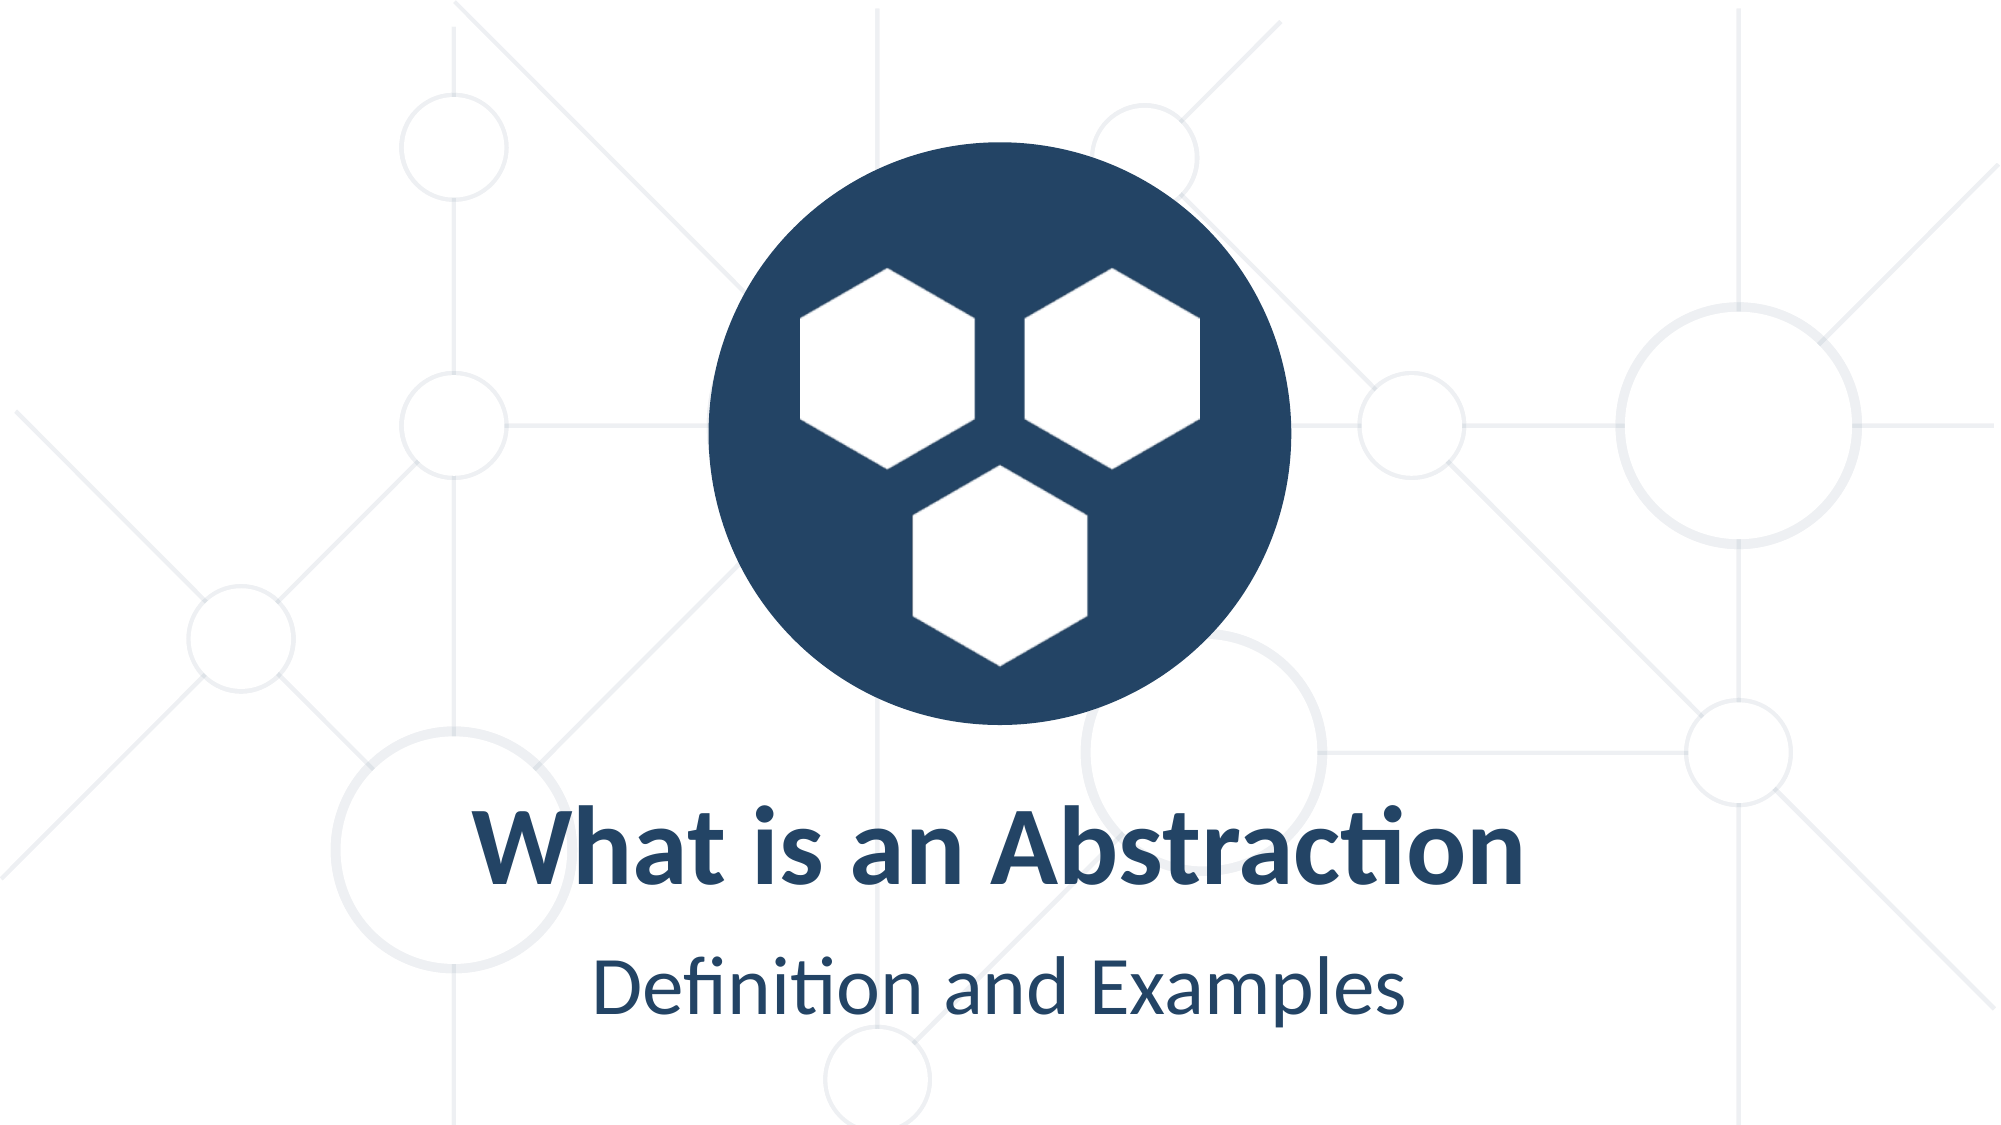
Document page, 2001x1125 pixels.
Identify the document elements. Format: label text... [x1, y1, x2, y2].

title What is an Abstraction [100, 776, 1900, 903]
subtitle Definition and Examples [100, 916, 1900, 1043]
picture [799, 266, 1201, 668]
